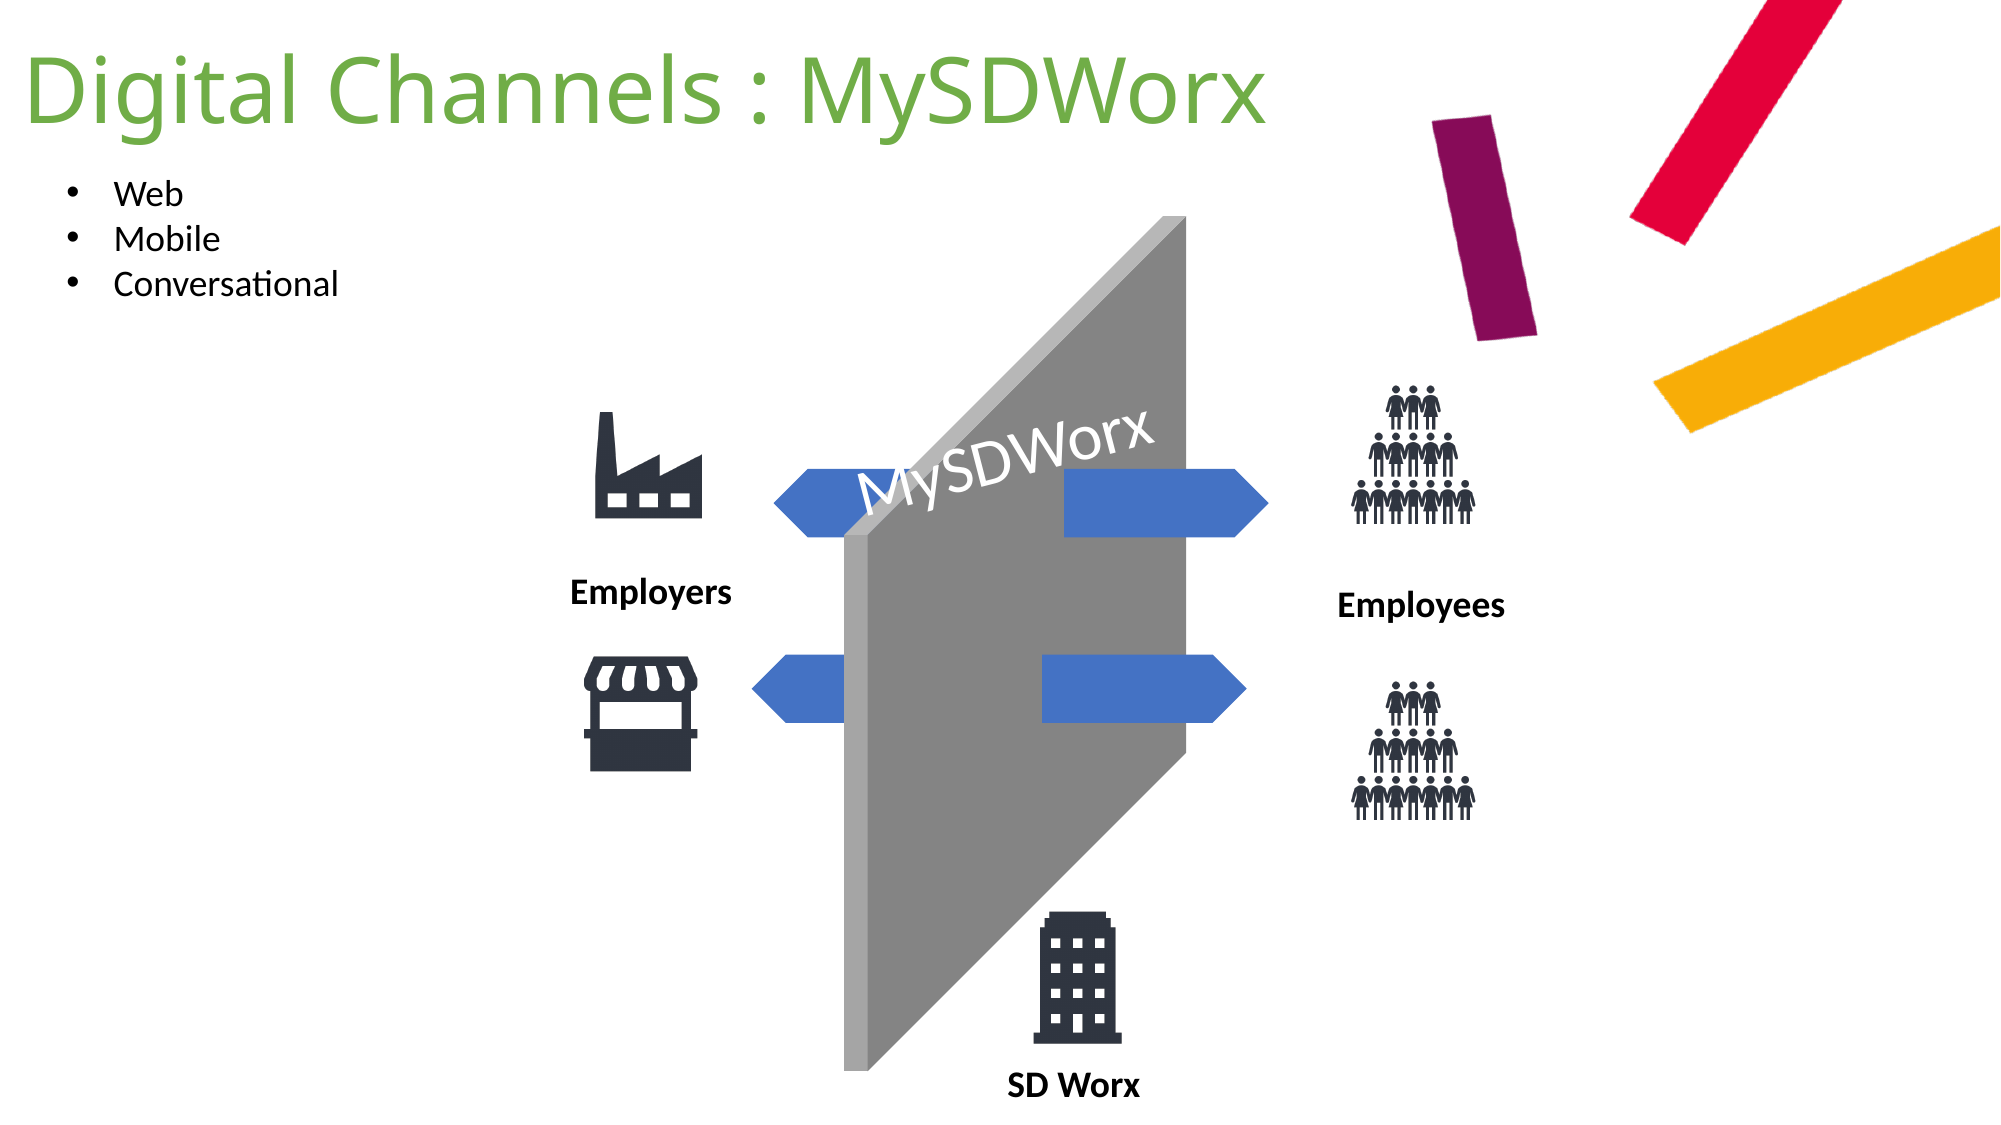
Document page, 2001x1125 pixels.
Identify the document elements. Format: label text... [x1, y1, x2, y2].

text_box [772, 467, 864, 539]
text_box SD Worx [992, 1052, 1156, 1113]
text_box [843, 509, 1002, 1073]
text_box Employees [1322, 572, 1521, 633]
text_box [1035, 724, 1188, 902]
text_box Employers [555, 559, 748, 620]
picture [1002, 902, 1153, 1053]
text_box [1041, 653, 1249, 724]
picture [1351, 0, 2001, 563]
text_box Web Mobile Conversational [51, 161, 355, 312]
picture [1336, 379, 1487, 530]
text_box [970, 215, 1188, 467]
text_box MySDWorx [845, 391, 1185, 513]
picture [1336, 675, 1487, 826]
text_box [1063, 467, 1271, 539]
picture [572, 390, 724, 541]
title Digital Channels : MySDWorx [7, 5, 1780, 183]
text_box [750, 653, 843, 724]
picture [565, 639, 716, 790]
